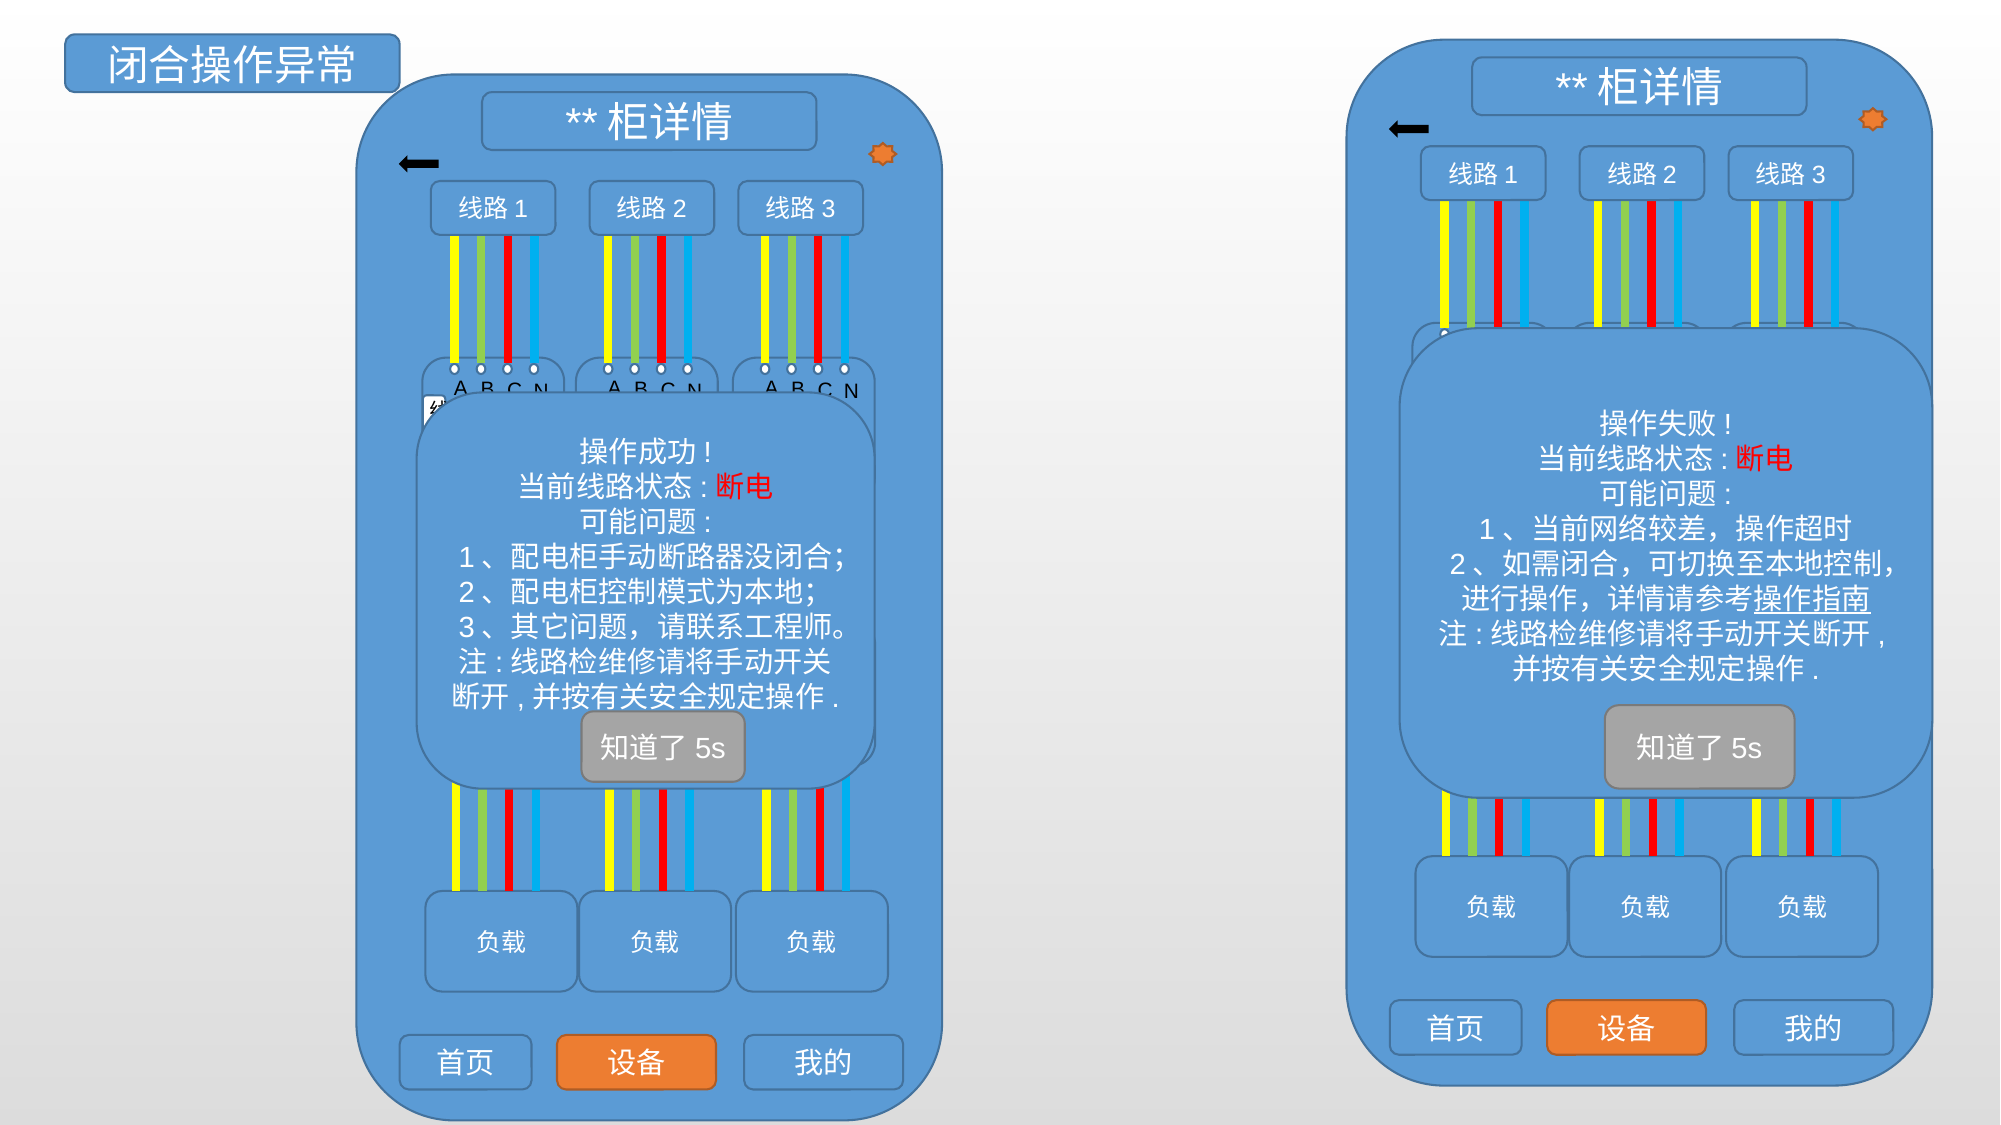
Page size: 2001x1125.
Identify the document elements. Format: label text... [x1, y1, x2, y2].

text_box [422, 234, 888, 992]
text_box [416, 392, 875, 789]
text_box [1346, 39, 1933, 1086]
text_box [356, 74, 943, 1121]
text_box 闭合操作异常 [64, 33, 401, 94]
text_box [1412, 199, 1878, 328]
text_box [1399, 328, 1933, 798]
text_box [1420, 146, 1854, 200]
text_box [1412, 798, 1878, 957]
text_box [430, 180, 863, 235]
